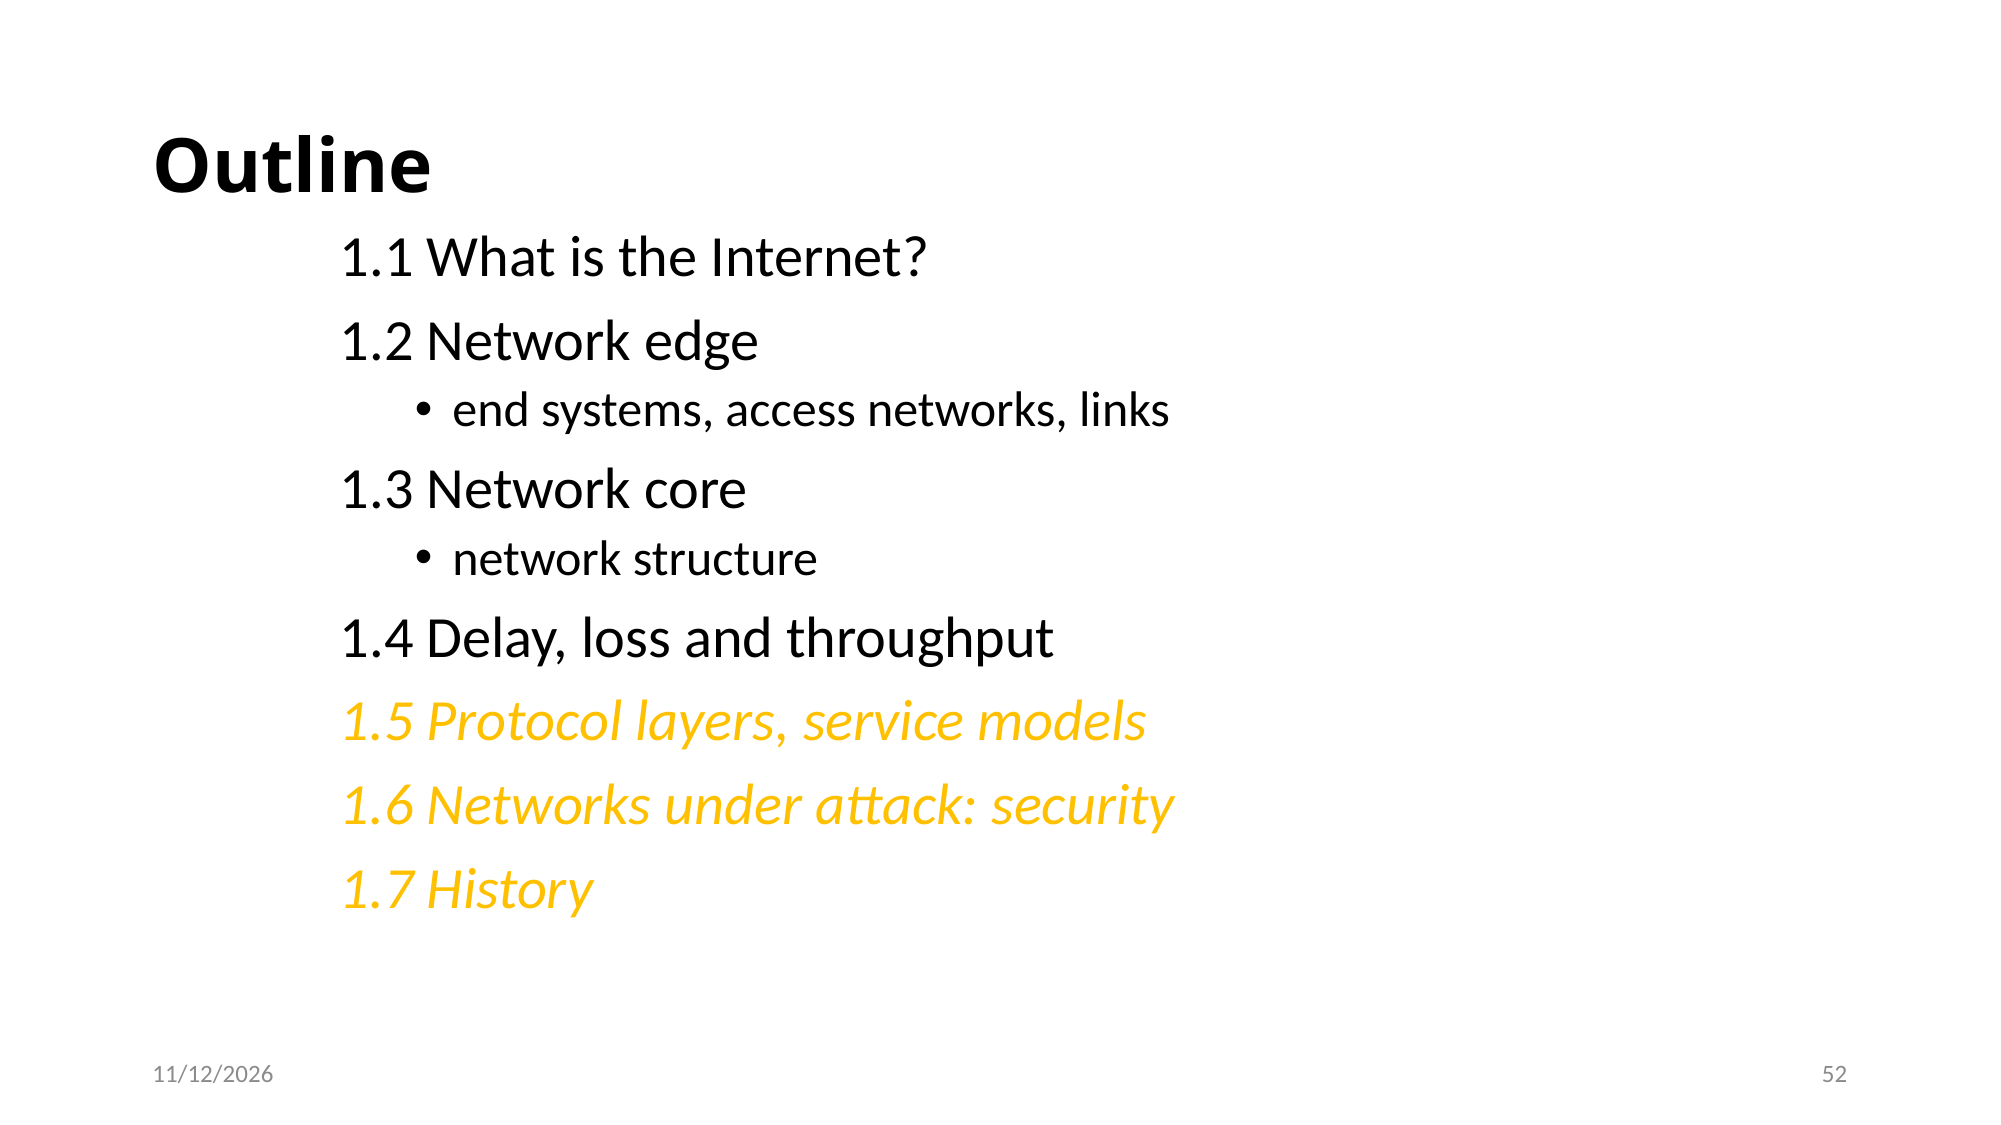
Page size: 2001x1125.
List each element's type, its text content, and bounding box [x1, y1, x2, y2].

title Outline [137, 59, 1863, 278]
slide_number 52 [1412, 1042, 1863, 1103]
list 1.1 What is the Internet? 1.2 Network edge end systems, access networks, links 1.3 Network core network structure 1.4 Delay, loss and throughput 1.5 Protocol layers, service models 1.6 Networks under attack: security 1.7 History [324, 219, 1675, 1005]
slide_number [137, 1042, 588, 1103]
